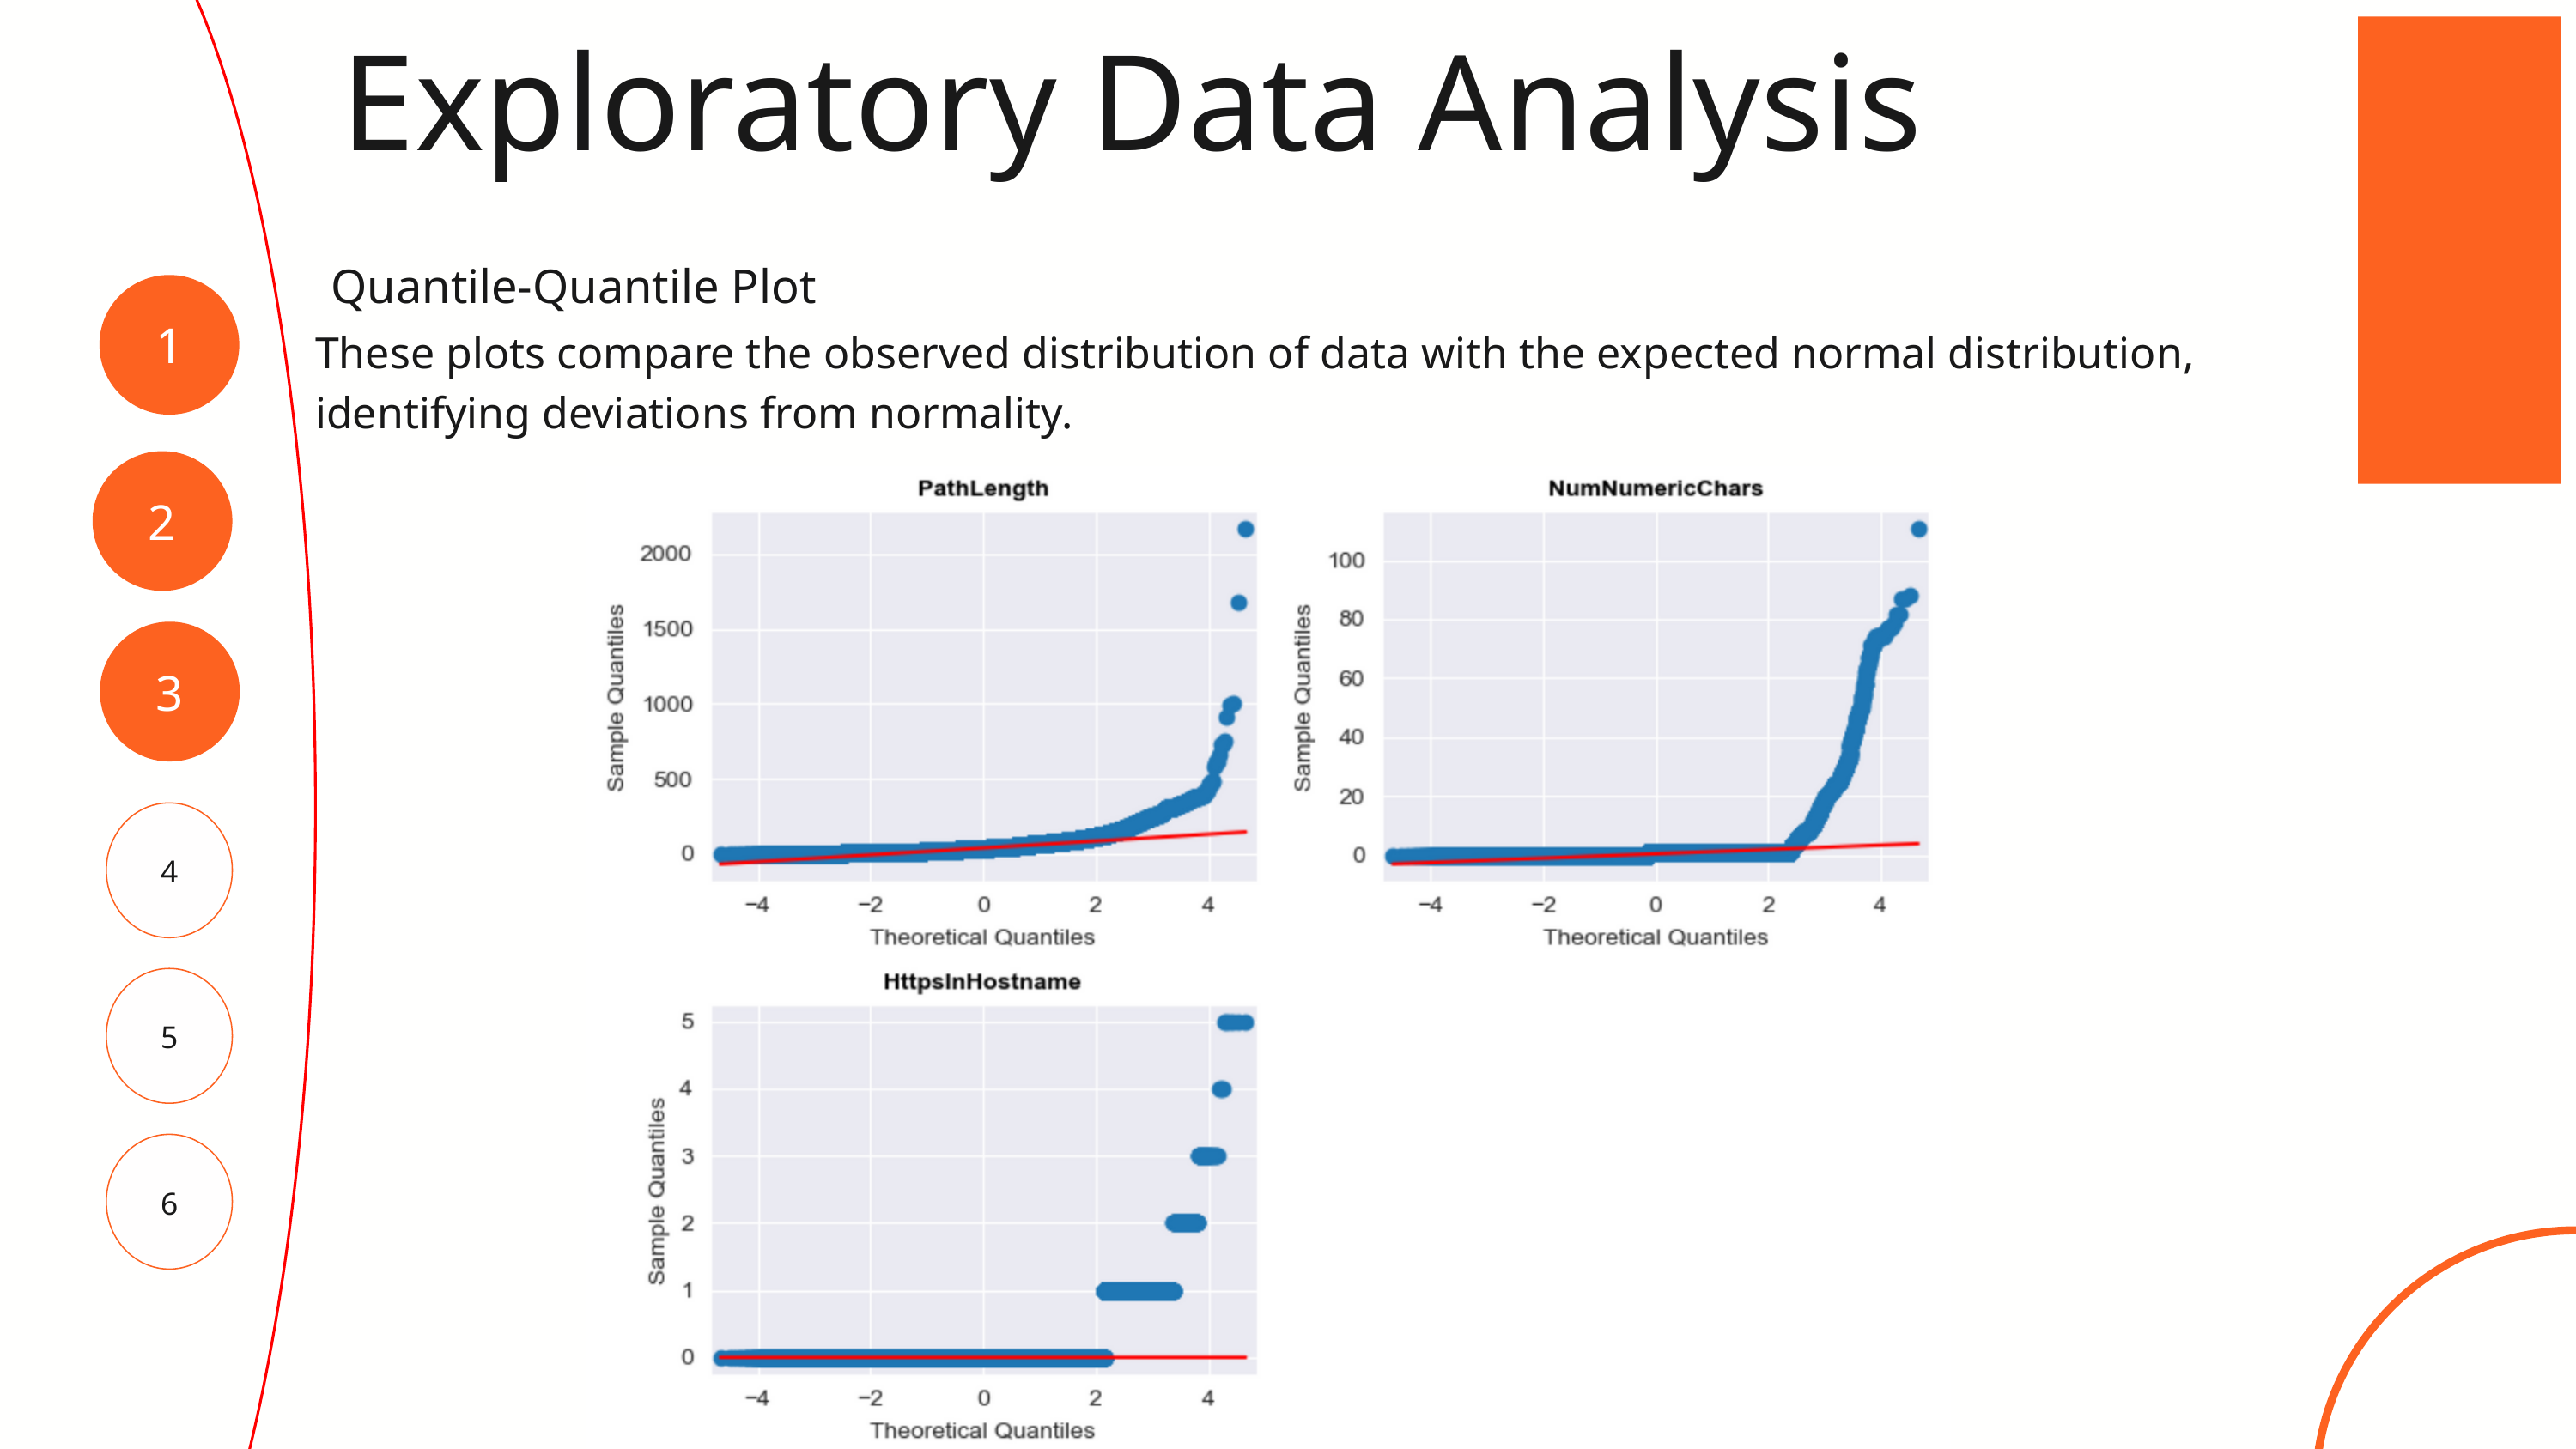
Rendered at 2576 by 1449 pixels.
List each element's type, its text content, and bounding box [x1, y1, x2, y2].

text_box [106, 803, 233, 938]
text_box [0, 0, 316, 1449]
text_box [106, 967, 233, 1104]
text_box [2315, 1229, 2576, 1449]
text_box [106, 1134, 233, 1270]
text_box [2357, 16, 2561, 484]
text_box These plots compare the observed distribution of data with the expected normal distribution, identifying deviations from normality. [322, 317, 2353, 438]
text_box Exploratory Data Analysis [341, 0, 2142, 178]
text_box Quantile-Quantile Plot [331, 247, 1288, 313]
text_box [99, 274, 240, 415]
text_box [586, 466, 1952, 1449]
